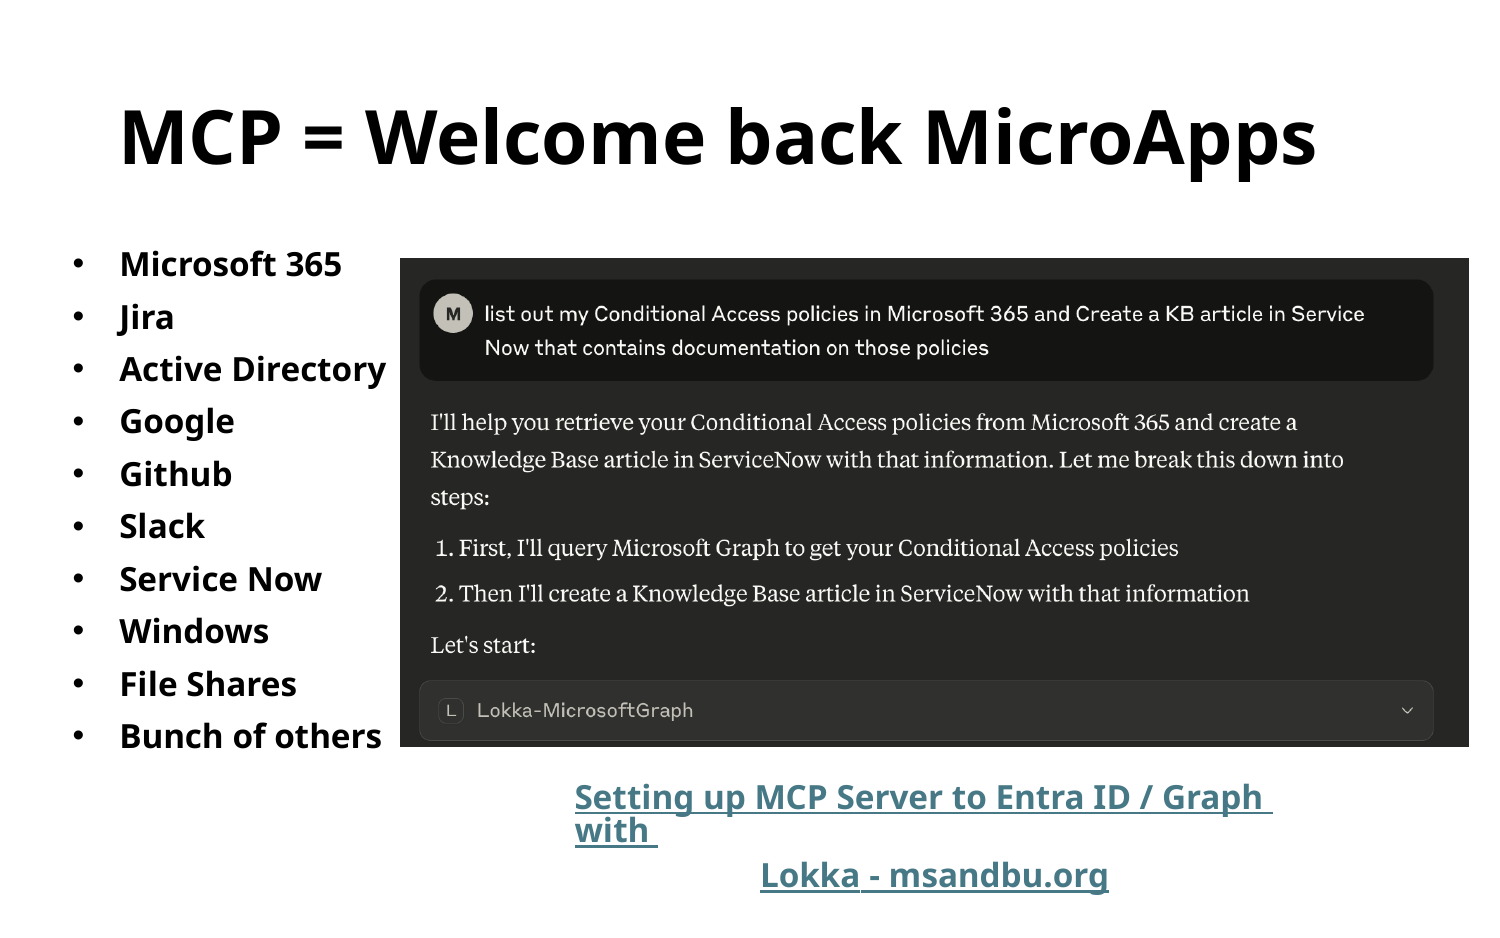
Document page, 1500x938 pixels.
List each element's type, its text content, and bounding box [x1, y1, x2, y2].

text_box Microsoft 365 Jira Active Directory Google Github Slack Service Now Windows File Shares Bunch of others [57, 236, 808, 763]
title MCP = Welcome back MicroApps [103, 49, 1397, 232]
text_box Setting up MCP Server to Entra ID / Graph with Lokka - msandbu.org [559, 768, 1310, 874]
picture [400, 257, 1470, 748]
